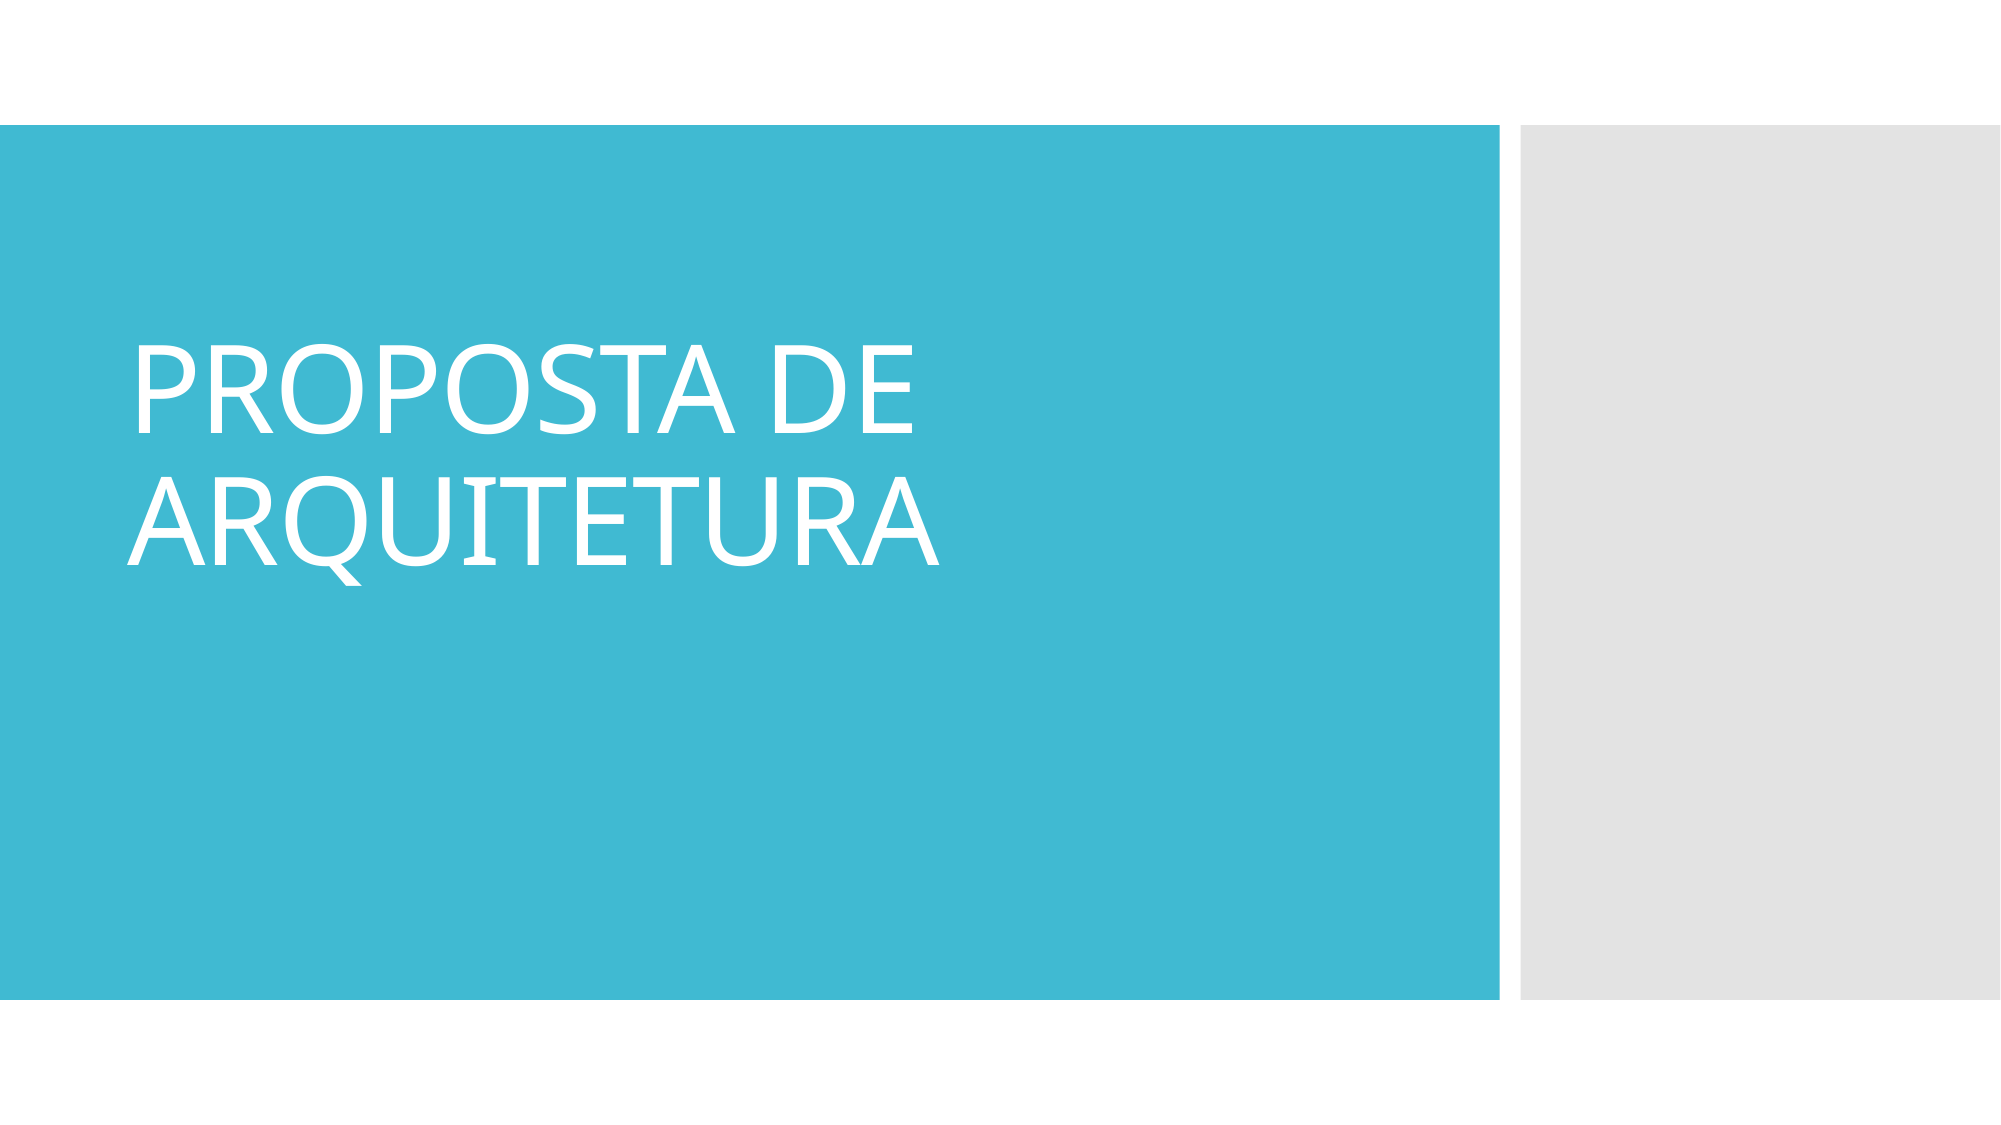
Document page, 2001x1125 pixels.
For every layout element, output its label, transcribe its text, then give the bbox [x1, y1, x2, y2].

title PROPOSTA DE ARQUITETURA [112, 112, 1503, 600]
